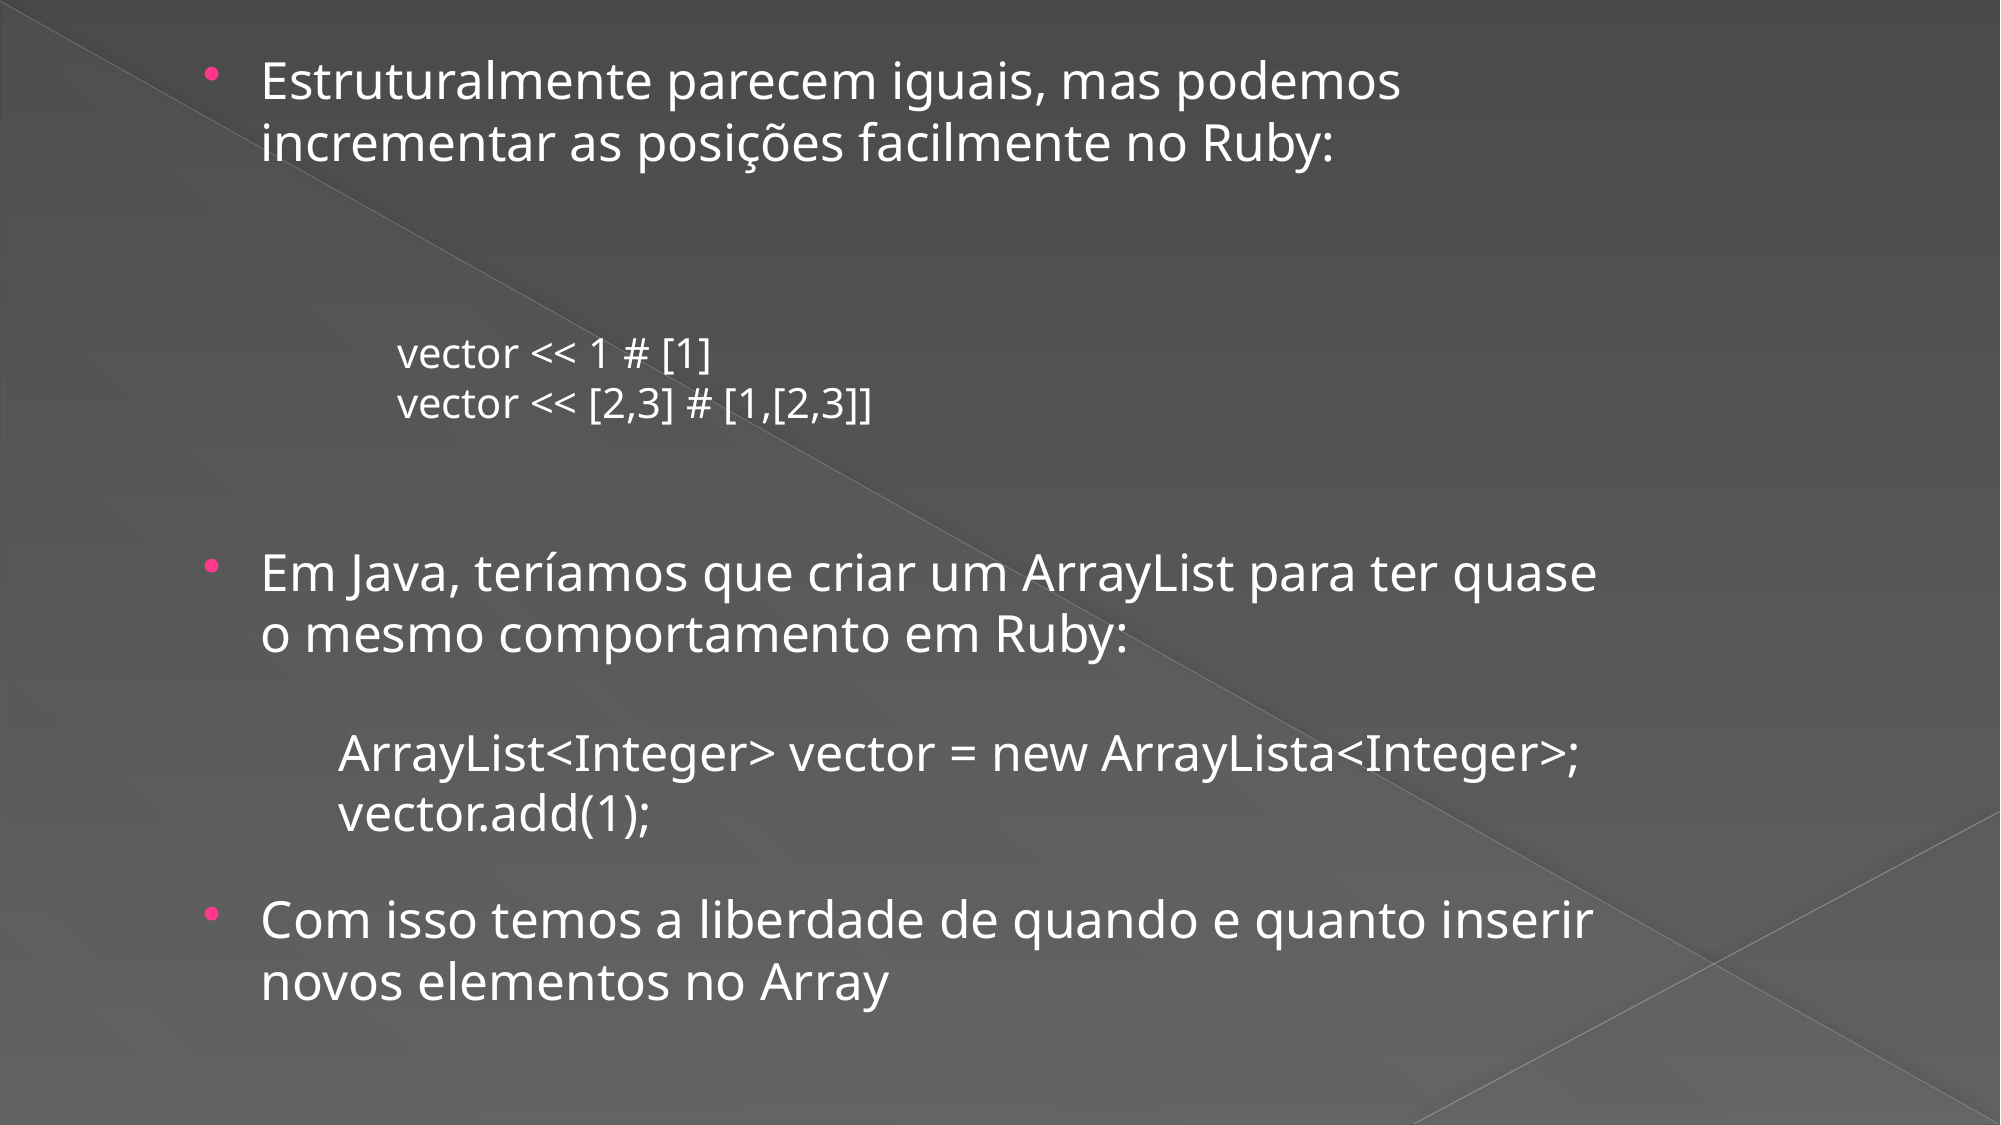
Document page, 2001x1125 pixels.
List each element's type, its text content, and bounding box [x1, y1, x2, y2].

list Estruturalmente parecem iguais, mas podemos incrementar as posições facilmente no Ruby: Em Java, teríamos que criar um ArrayList para ter quase o mesmo comportamento em Ruby: Com isso temos a liberdade de quando e quanto inserir novos elementos no Array [181, 41, 1649, 1025]
text_box ArrayList<Integer> vector = new ArrayLista<Integer>; vector.add(1); [338, 670, 1582, 842]
text_box vector << 1 # [1] vector << [2,3] # [1,[2,3]] [397, 275, 885, 427]
